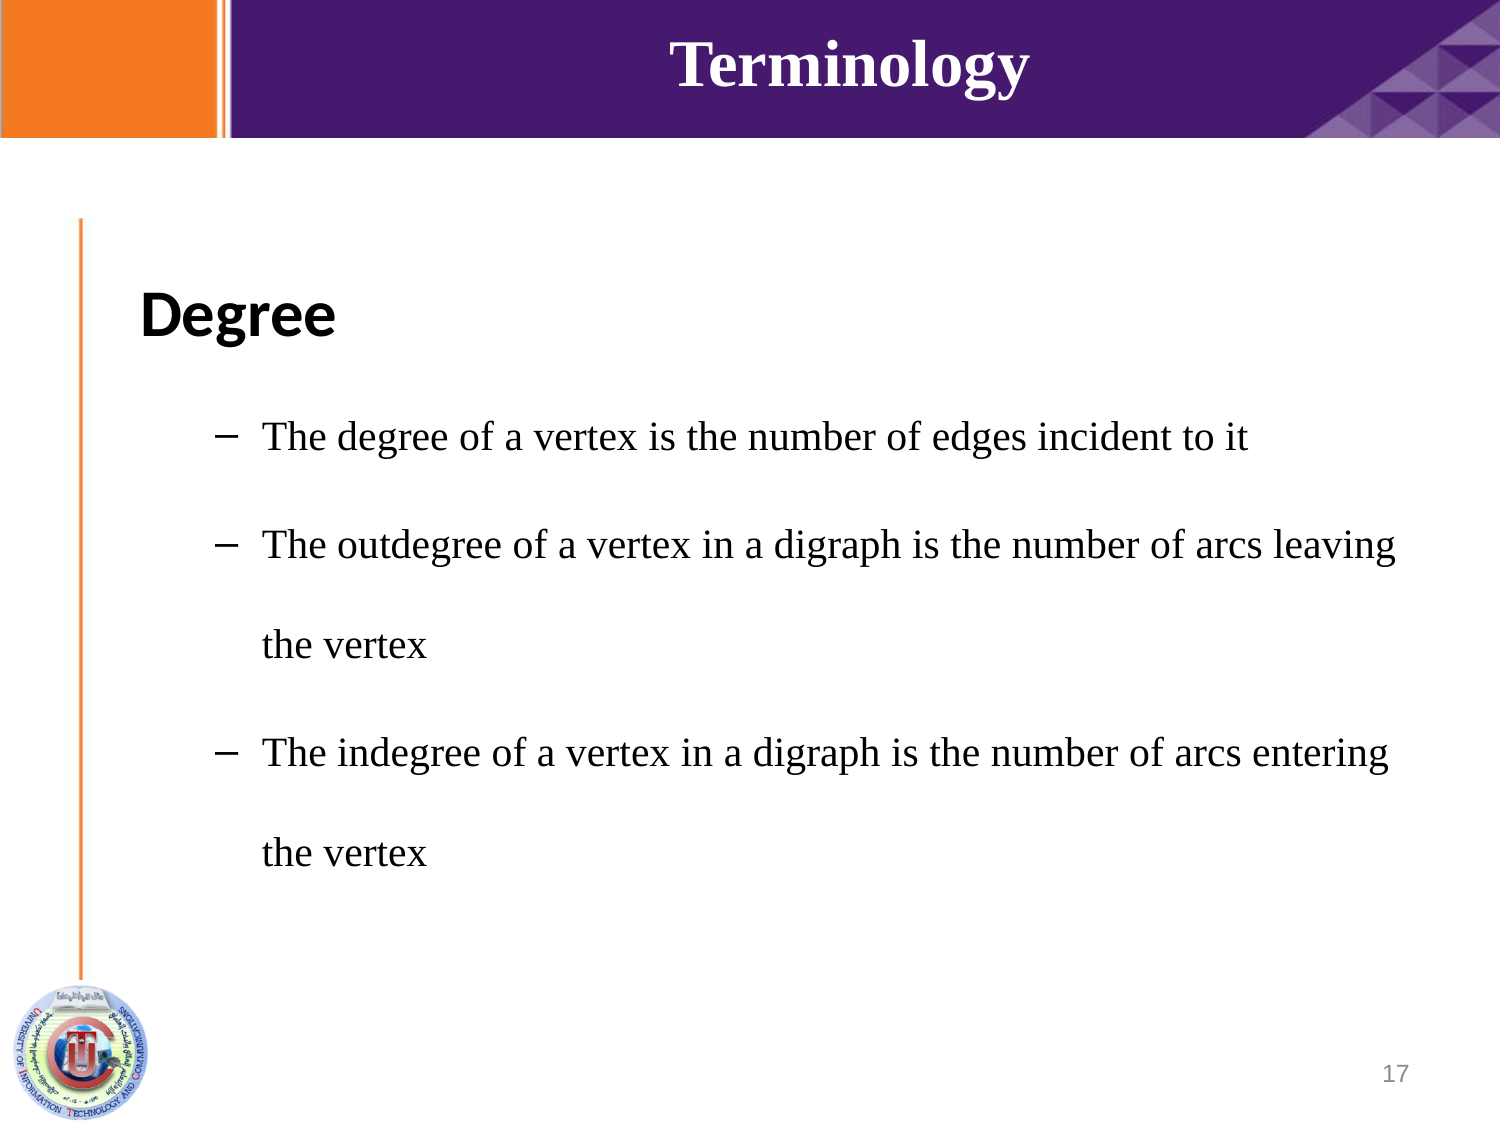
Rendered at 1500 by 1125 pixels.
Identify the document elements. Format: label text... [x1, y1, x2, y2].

list Degree The degree of a vertex is the number of edges incident to it The outdegree of a vertex in a digraph is the number of arcs leaving the vertex The indegree of a vertex in a digraph is the number of arcs entering the vertex [124, 262, 1426, 1006]
picture [0, 0, 1500, 138]
picture [0, 218, 163, 1125]
slide_number 17 [1074, 1042, 1425, 1103]
